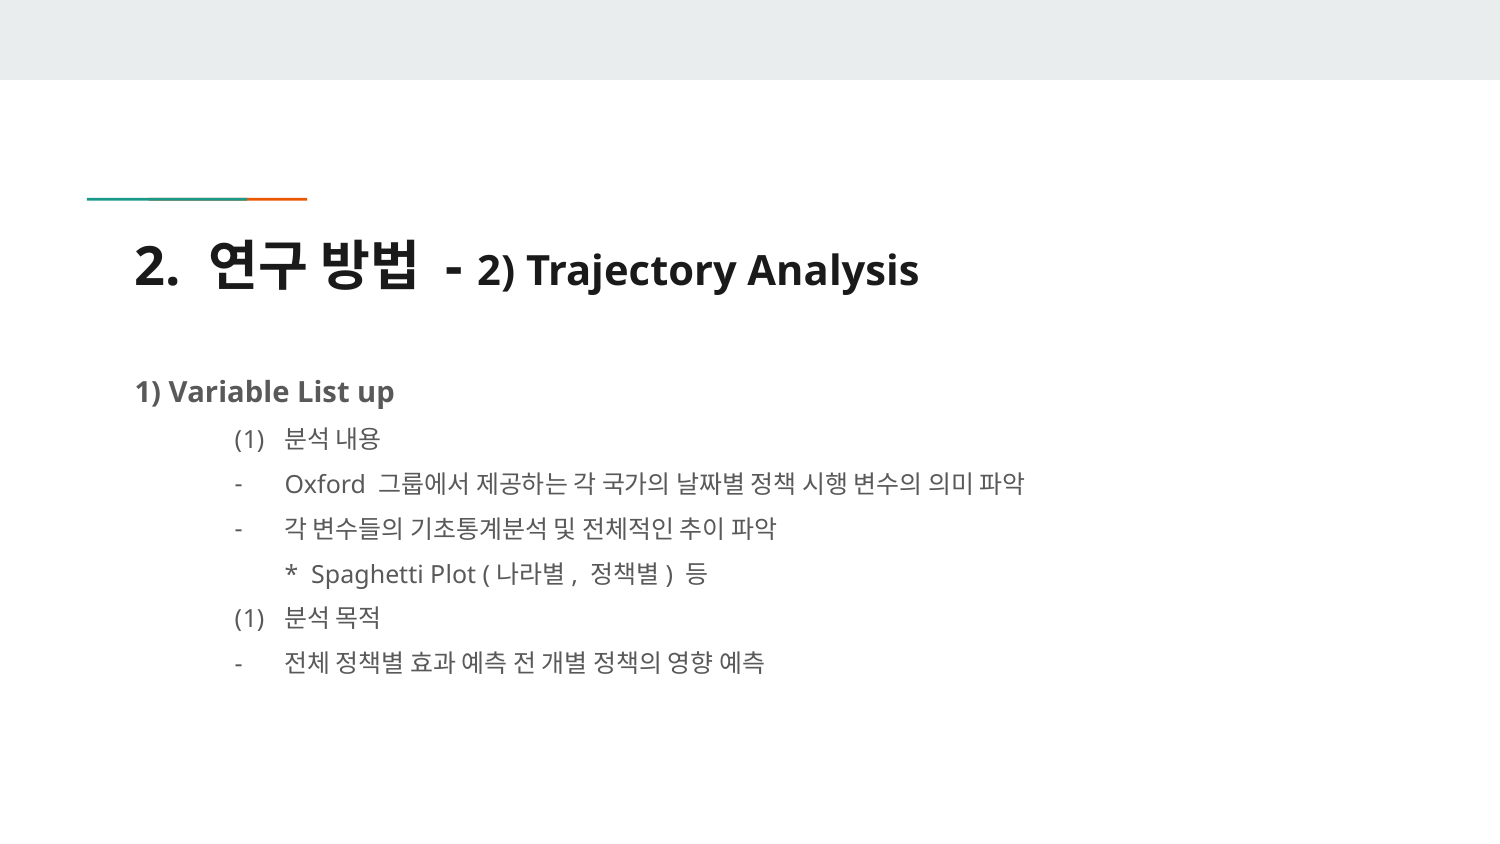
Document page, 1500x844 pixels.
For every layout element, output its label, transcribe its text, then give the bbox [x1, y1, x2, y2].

title 2. 연구 방법 - 2) Trajectory Analysis [119, 216, 1381, 305]
list 1) Variable List up 분석 내용 Oxford 그룹에서 제공하는 각 국가의 날짜별 정책 시행 변수의 의미 파악 각 변수들의 기초통계분석 및 전체적인 추이 파악 * Spaghetti Plot (나라별, 정책별) 등 분석 목적 전체 정책별 효과 예측 전 개별 정책의 영향 예측 [119, 341, 1381, 755]
